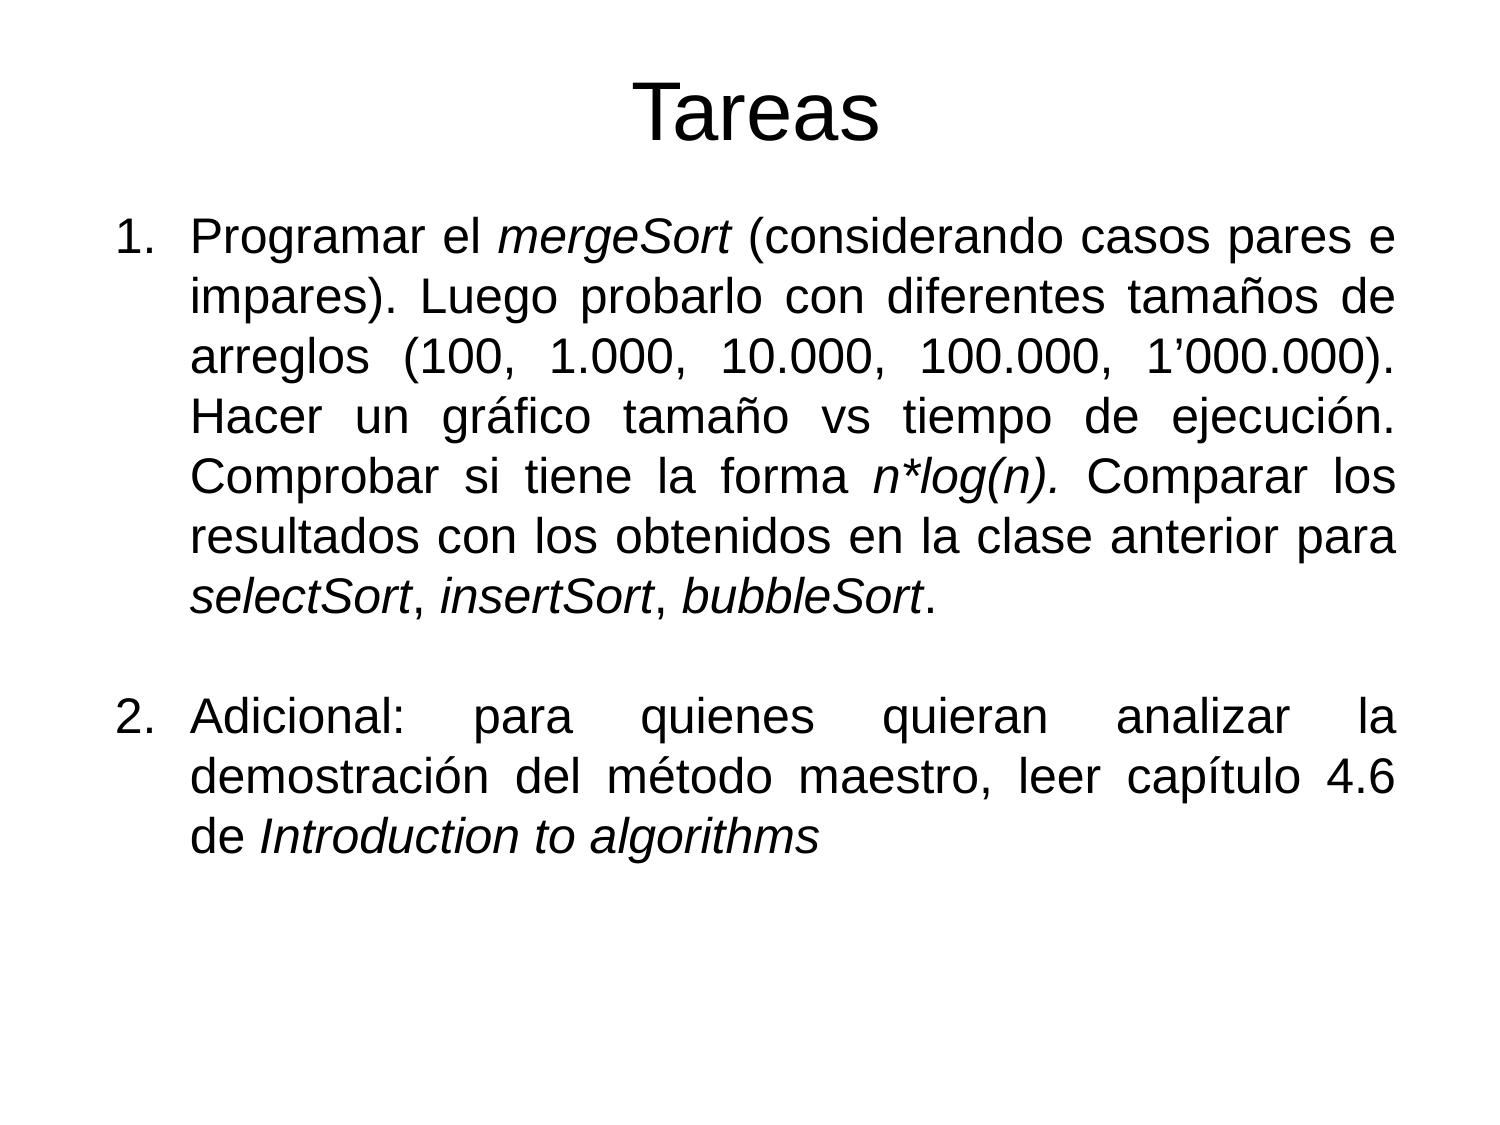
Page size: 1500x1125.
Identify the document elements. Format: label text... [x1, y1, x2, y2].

text_box Programar el mergeSort (considerando casos pares e impares). Luego probarlo con diferentes tamaños de arreglos (100, 1.000, 10.000, 100.000, 1’000.000). Hacer un gráfico tamaño vs tiempo de ejecución. Comprobar si tiene la forma n*log(n). Comparar los resultados con los obtenidos en la clase anterior para selectSort, insertSort, bubbleSort. Adicional: para quienes quieran analizar la demostración del método maestro, leer capítulo 4.6 de Introduction to algorithms [99, 196, 1412, 1071]
text_box Tareas [76, 42, 1436, 165]
